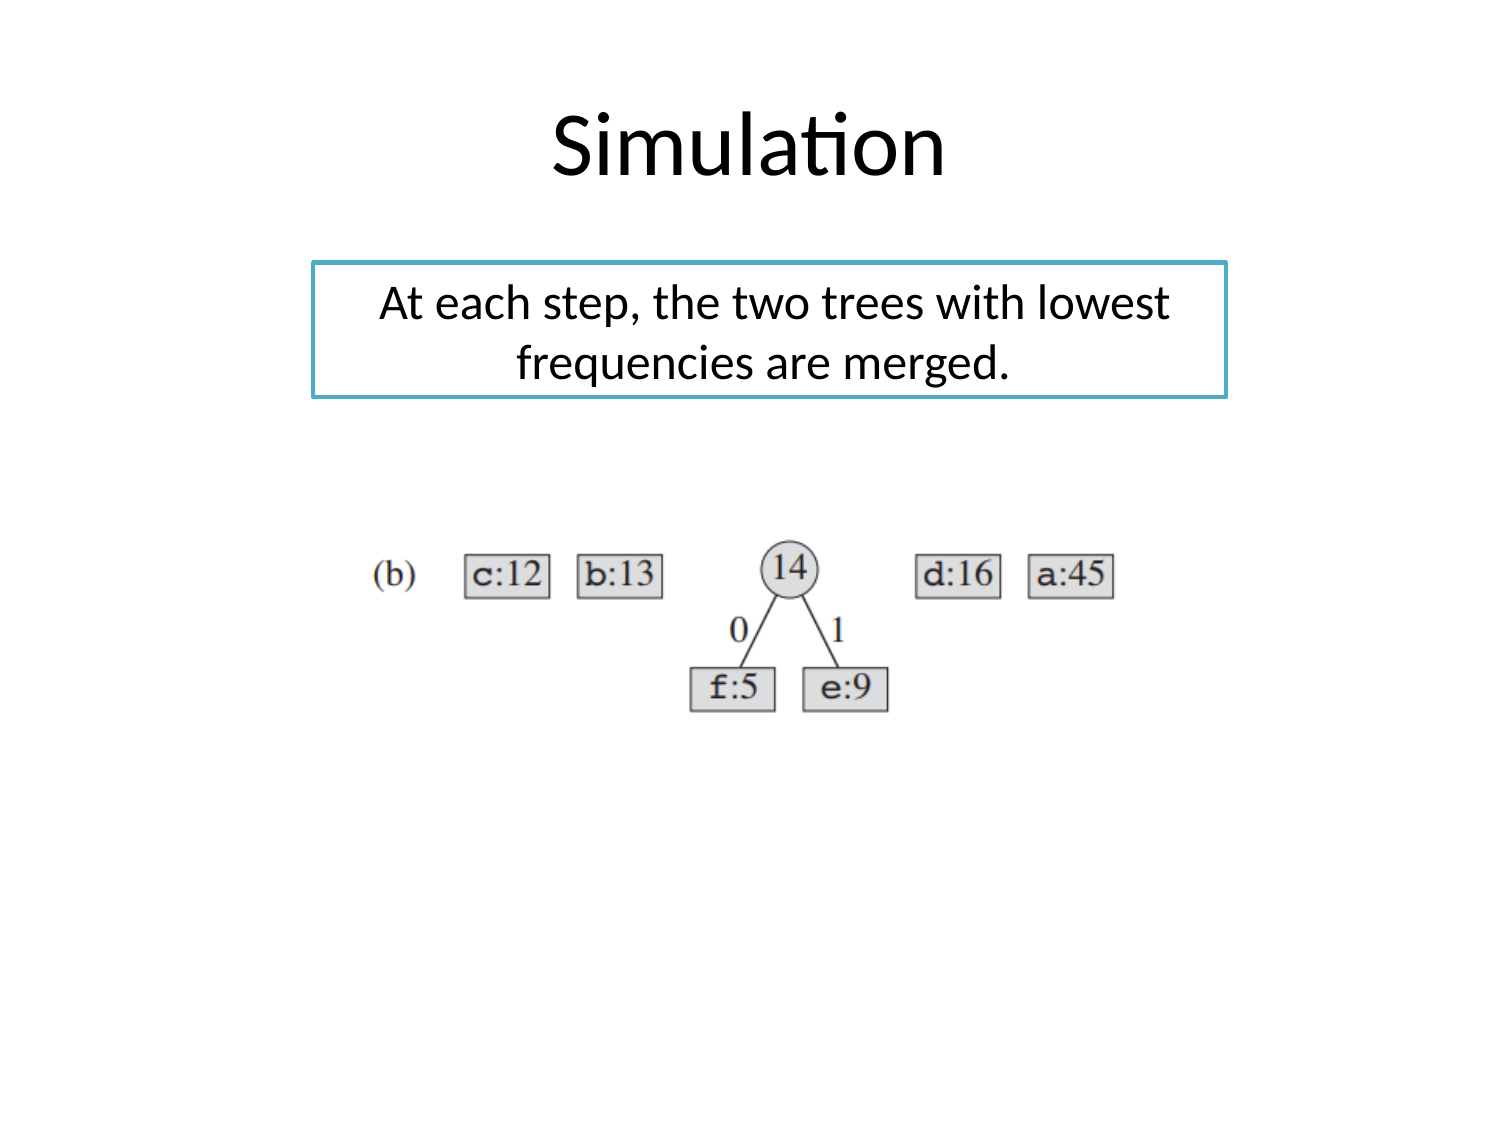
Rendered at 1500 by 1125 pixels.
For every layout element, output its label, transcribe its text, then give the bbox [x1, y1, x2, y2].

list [328, 515, 1172, 752]
title Simulation [75, 45, 1425, 233]
text_box At each step, the two trees with lowest frequencies are merged. [311, 260, 1228, 399]
